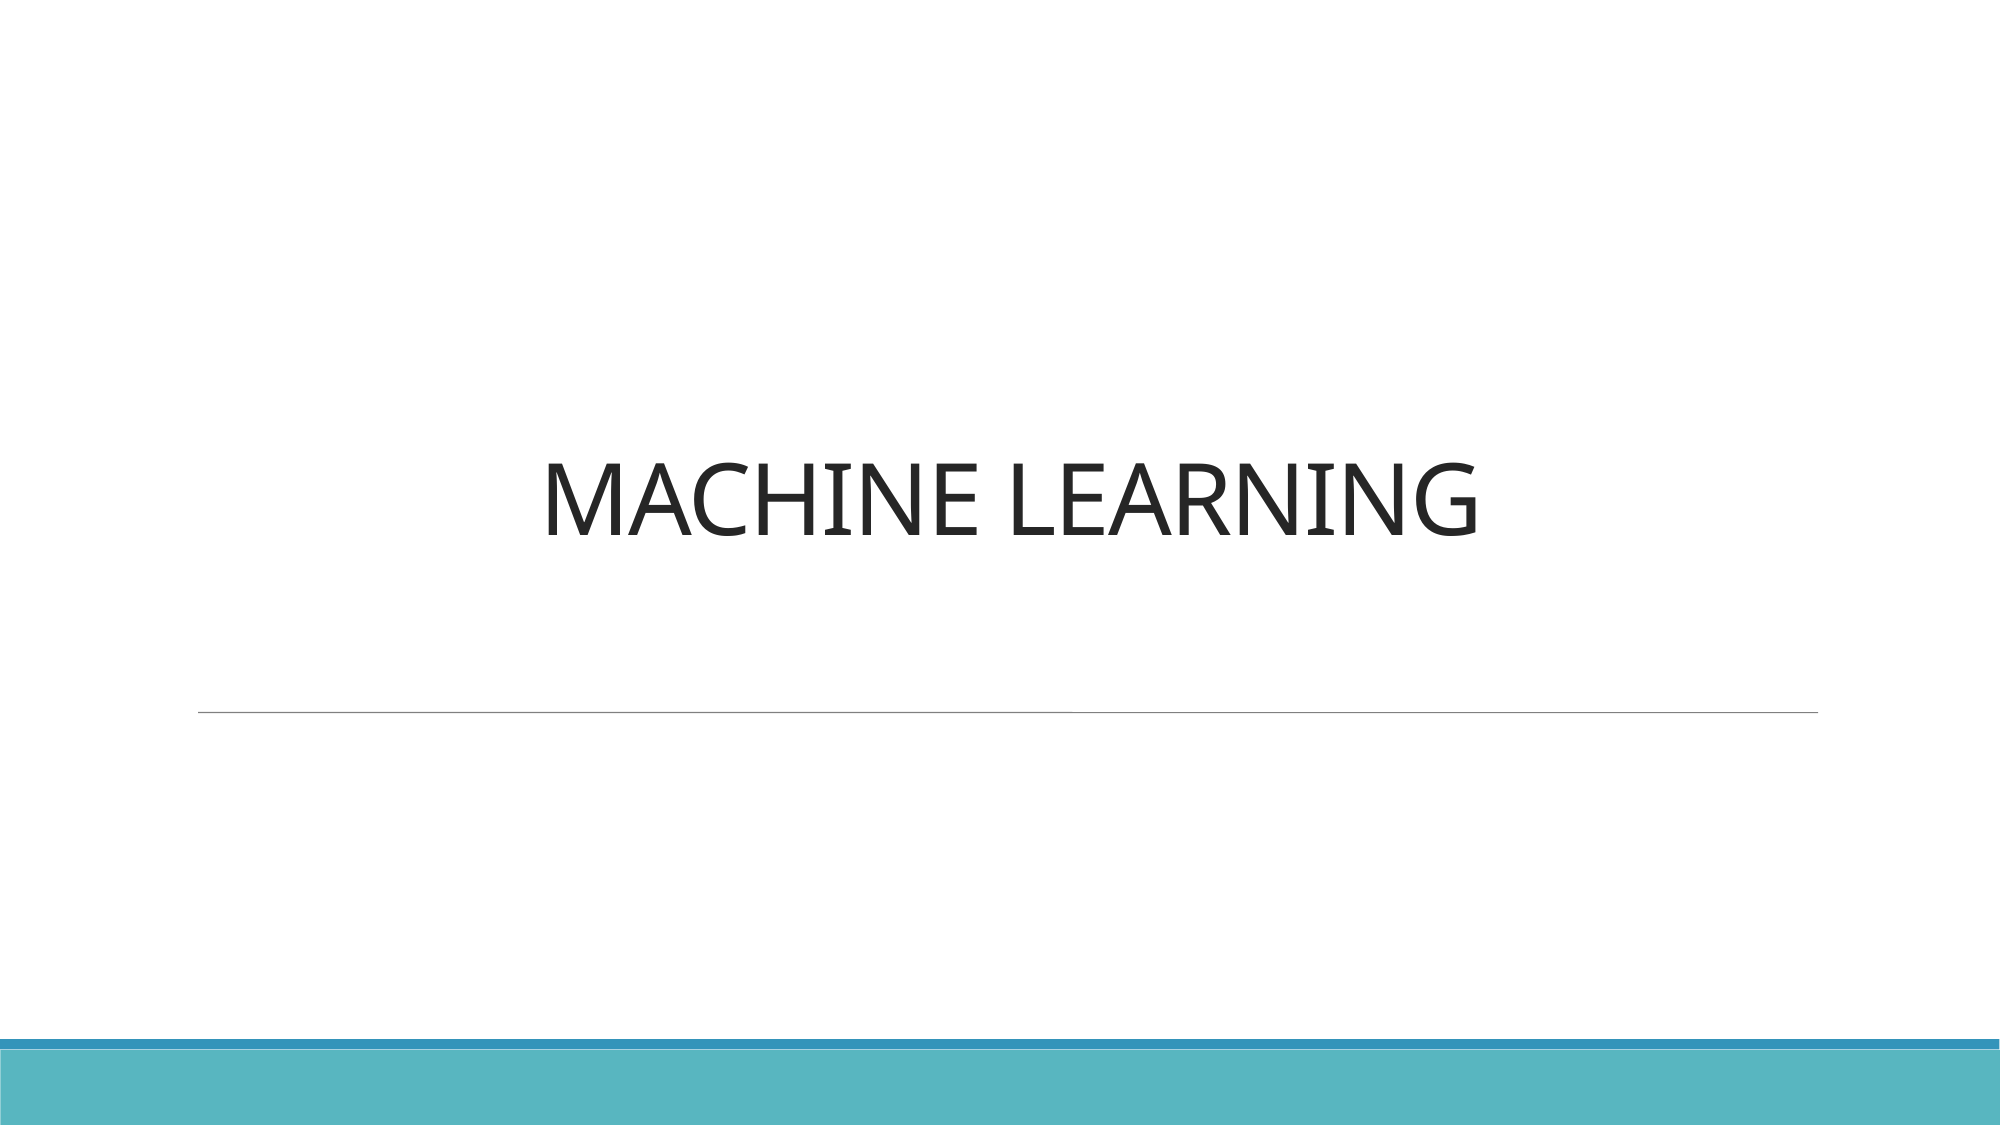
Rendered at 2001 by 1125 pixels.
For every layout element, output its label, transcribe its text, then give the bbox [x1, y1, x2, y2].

title MACHINE LEARNING [531, 417, 2000, 565]
